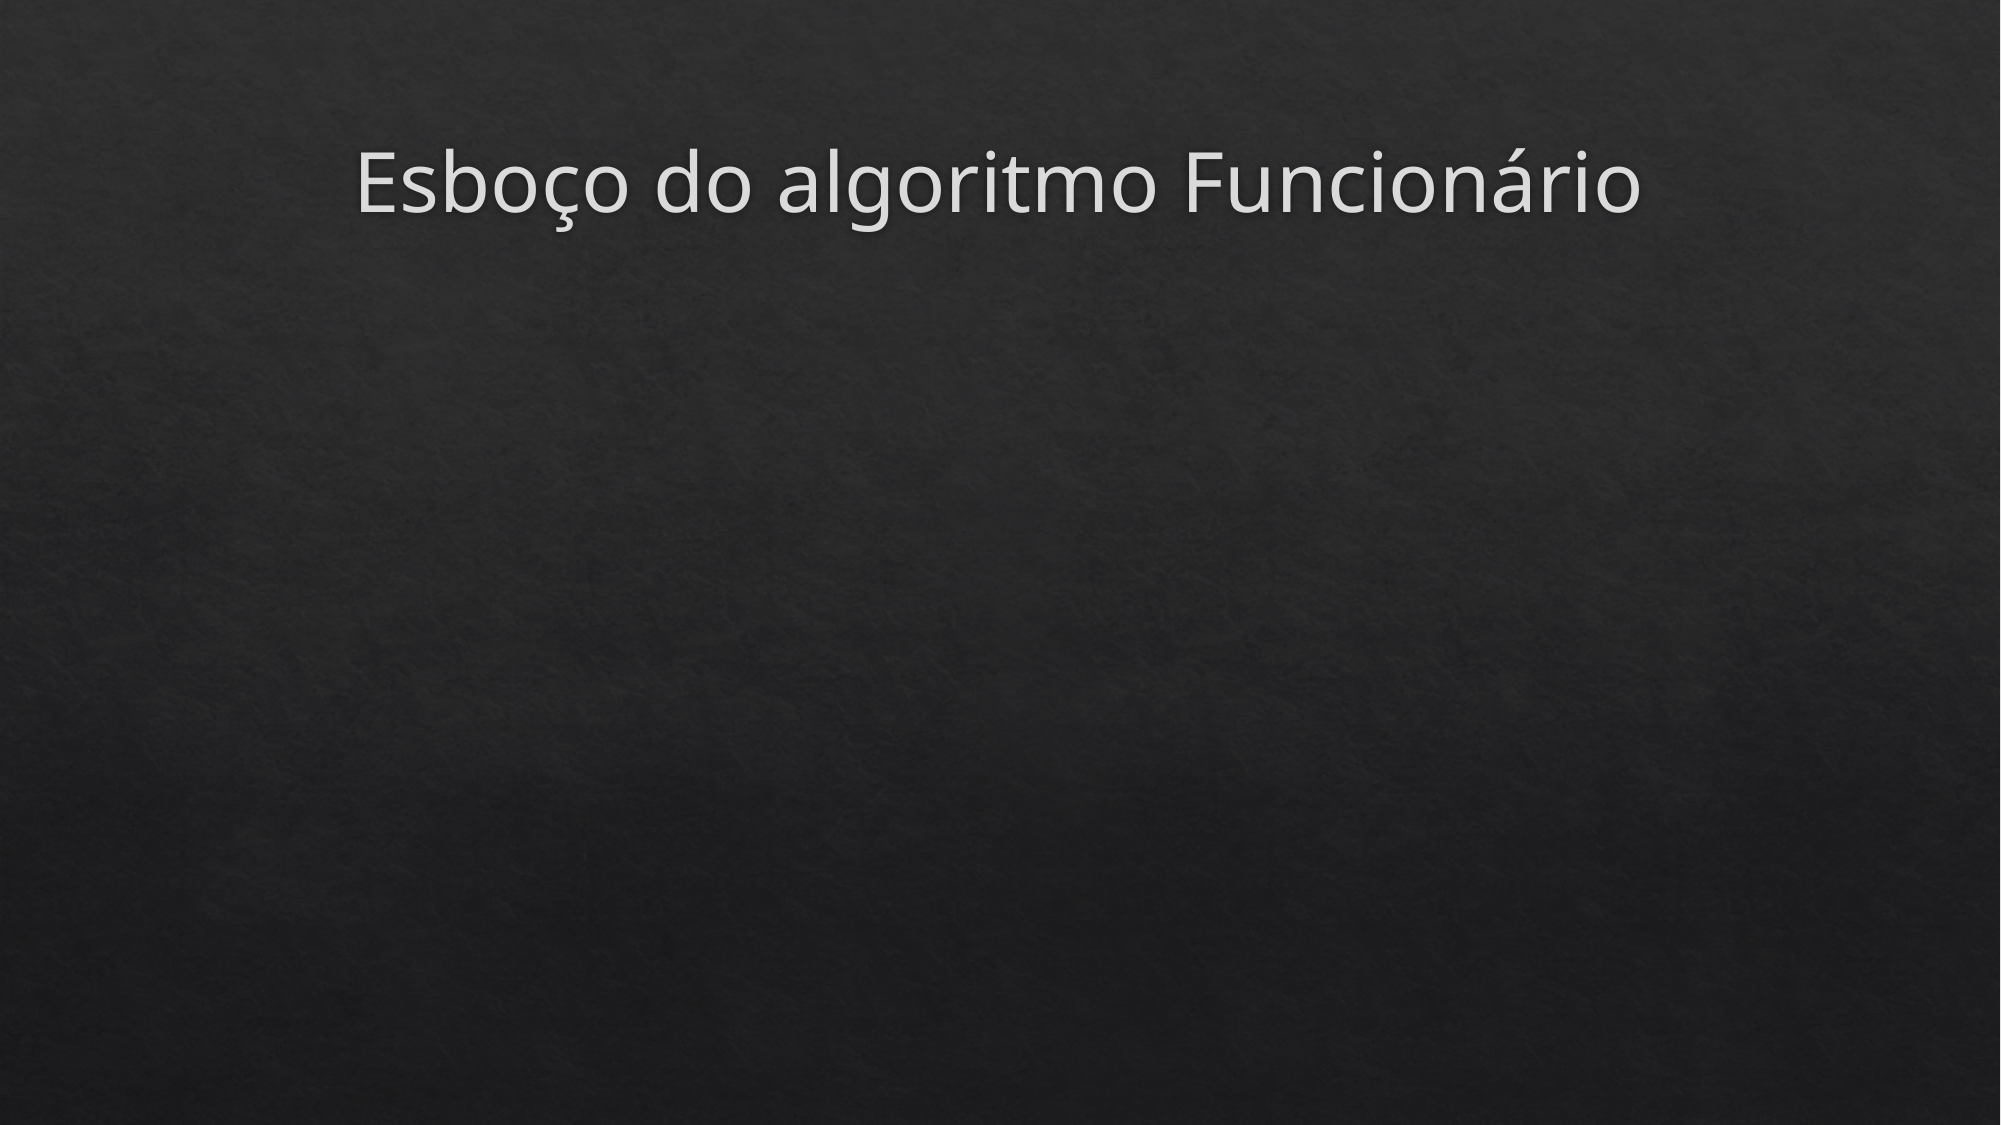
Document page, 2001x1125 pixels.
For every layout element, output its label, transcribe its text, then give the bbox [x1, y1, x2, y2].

title Esboço do algoritmo Funcionário [149, 99, 1849, 260]
